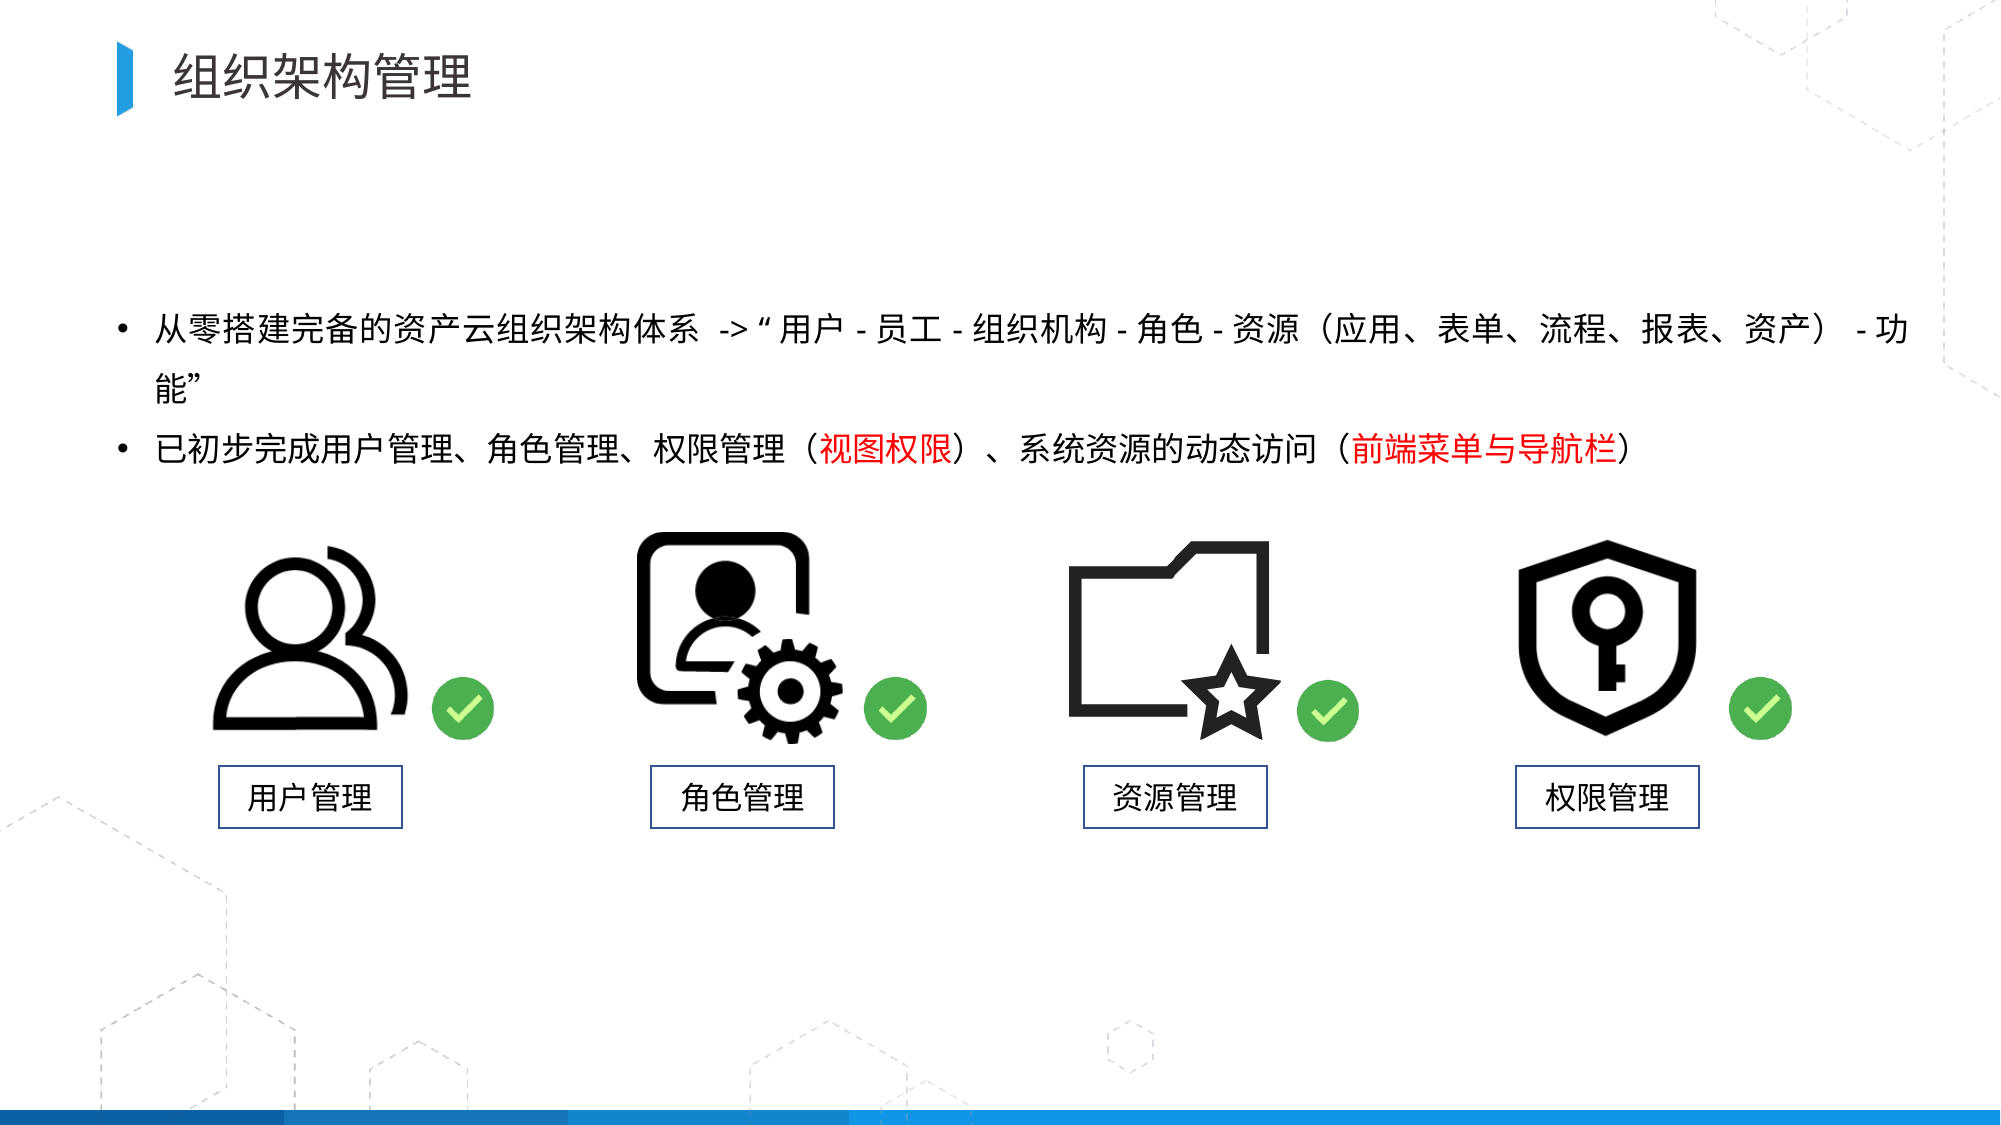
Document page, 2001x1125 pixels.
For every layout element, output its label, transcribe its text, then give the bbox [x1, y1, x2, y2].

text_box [204, 532, 1796, 829]
text_box 从零搭建完备的资产云组织架构体系 -> “用户-员工-组织机构-角色-资源（应用、表单、流程、报表、资产）-功能” 已初步完成用户管理、角色管理、权限管理（视图权限）、系统资源的动态访问（前端菜单与导航栏） [97, 278, 1929, 478]
picture [0, 0, 2001, 1125]
title 组织架构管理 [157, 34, 814, 124]
